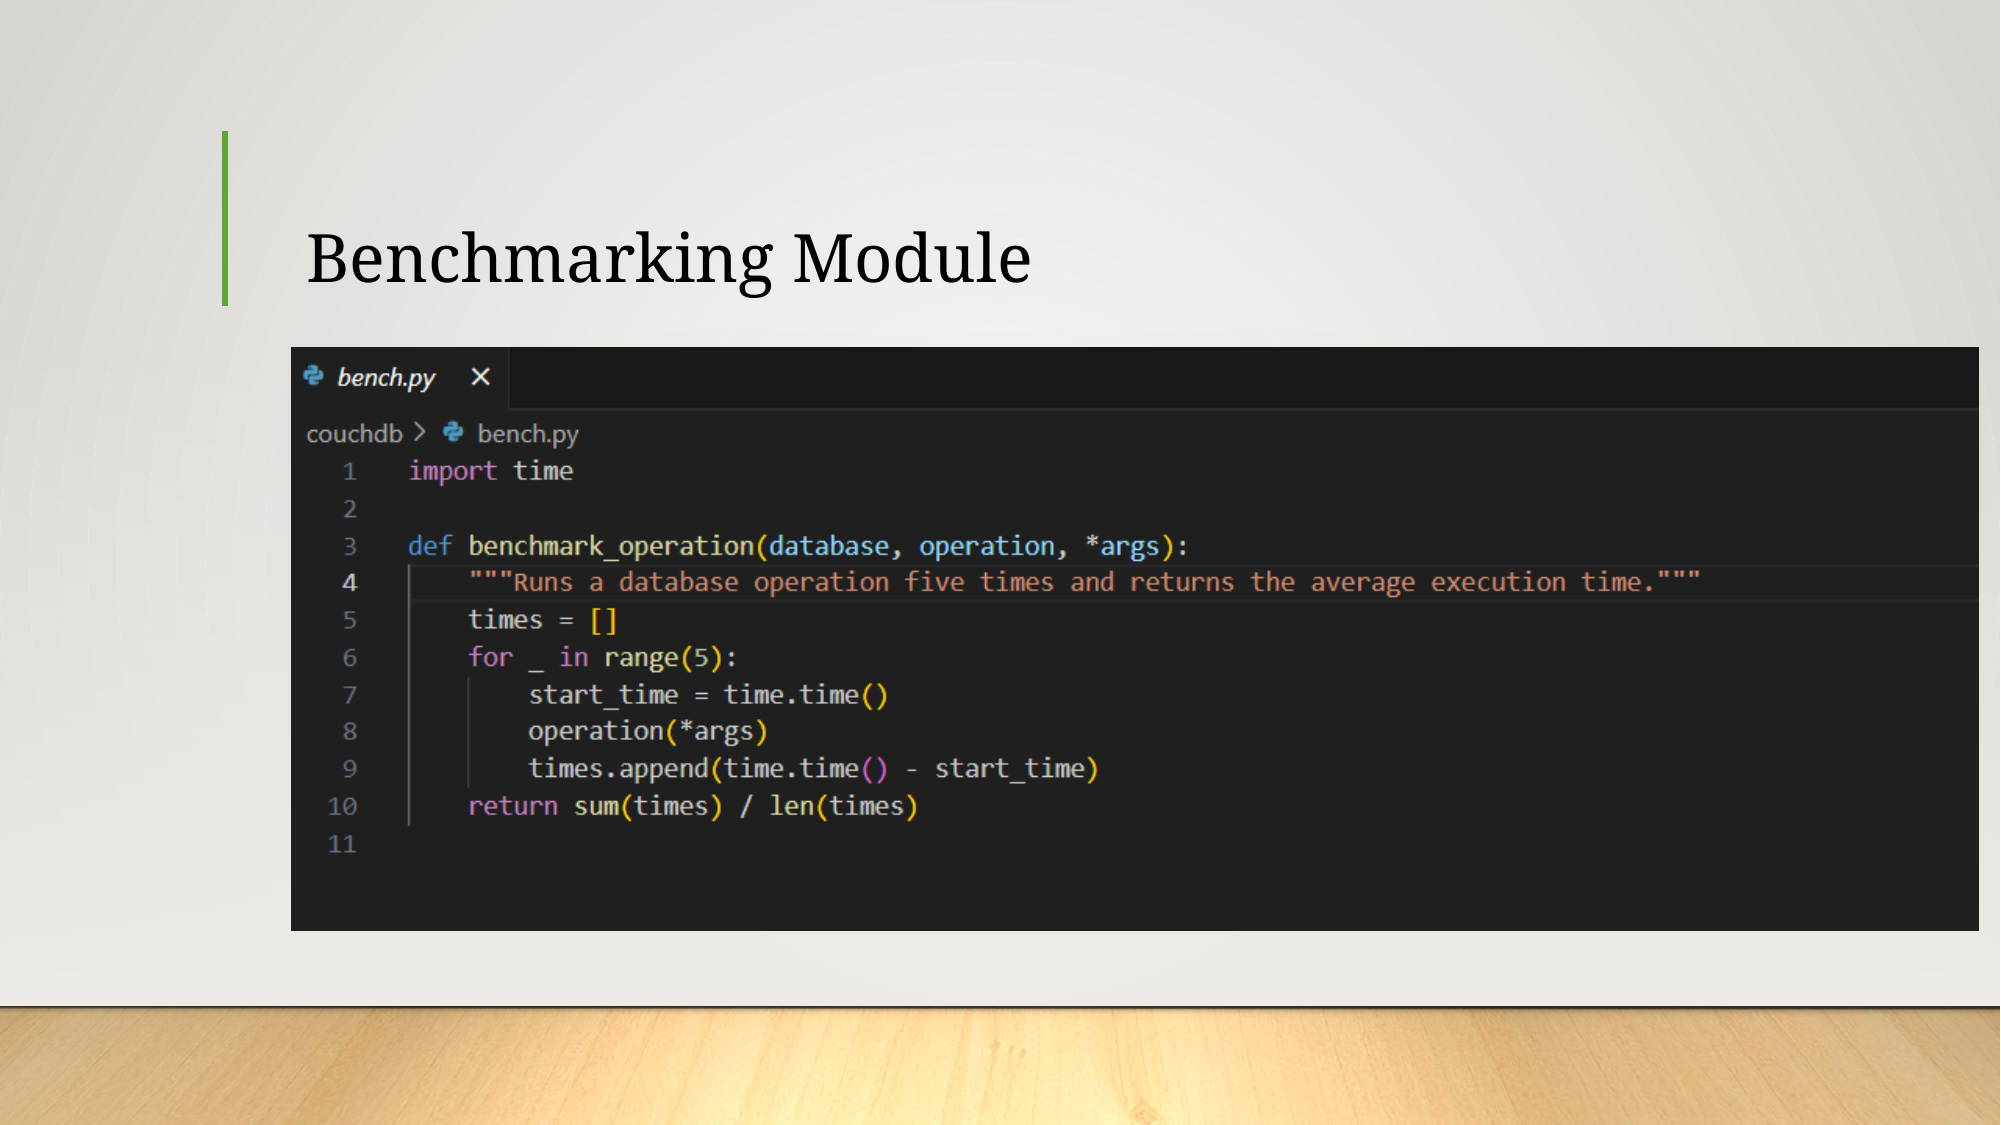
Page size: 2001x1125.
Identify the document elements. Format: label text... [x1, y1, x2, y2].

picture [0, 1006, 2000, 1125]
picture [290, 347, 1980, 931]
title Benchmarking Module [291, 131, 1853, 305]
